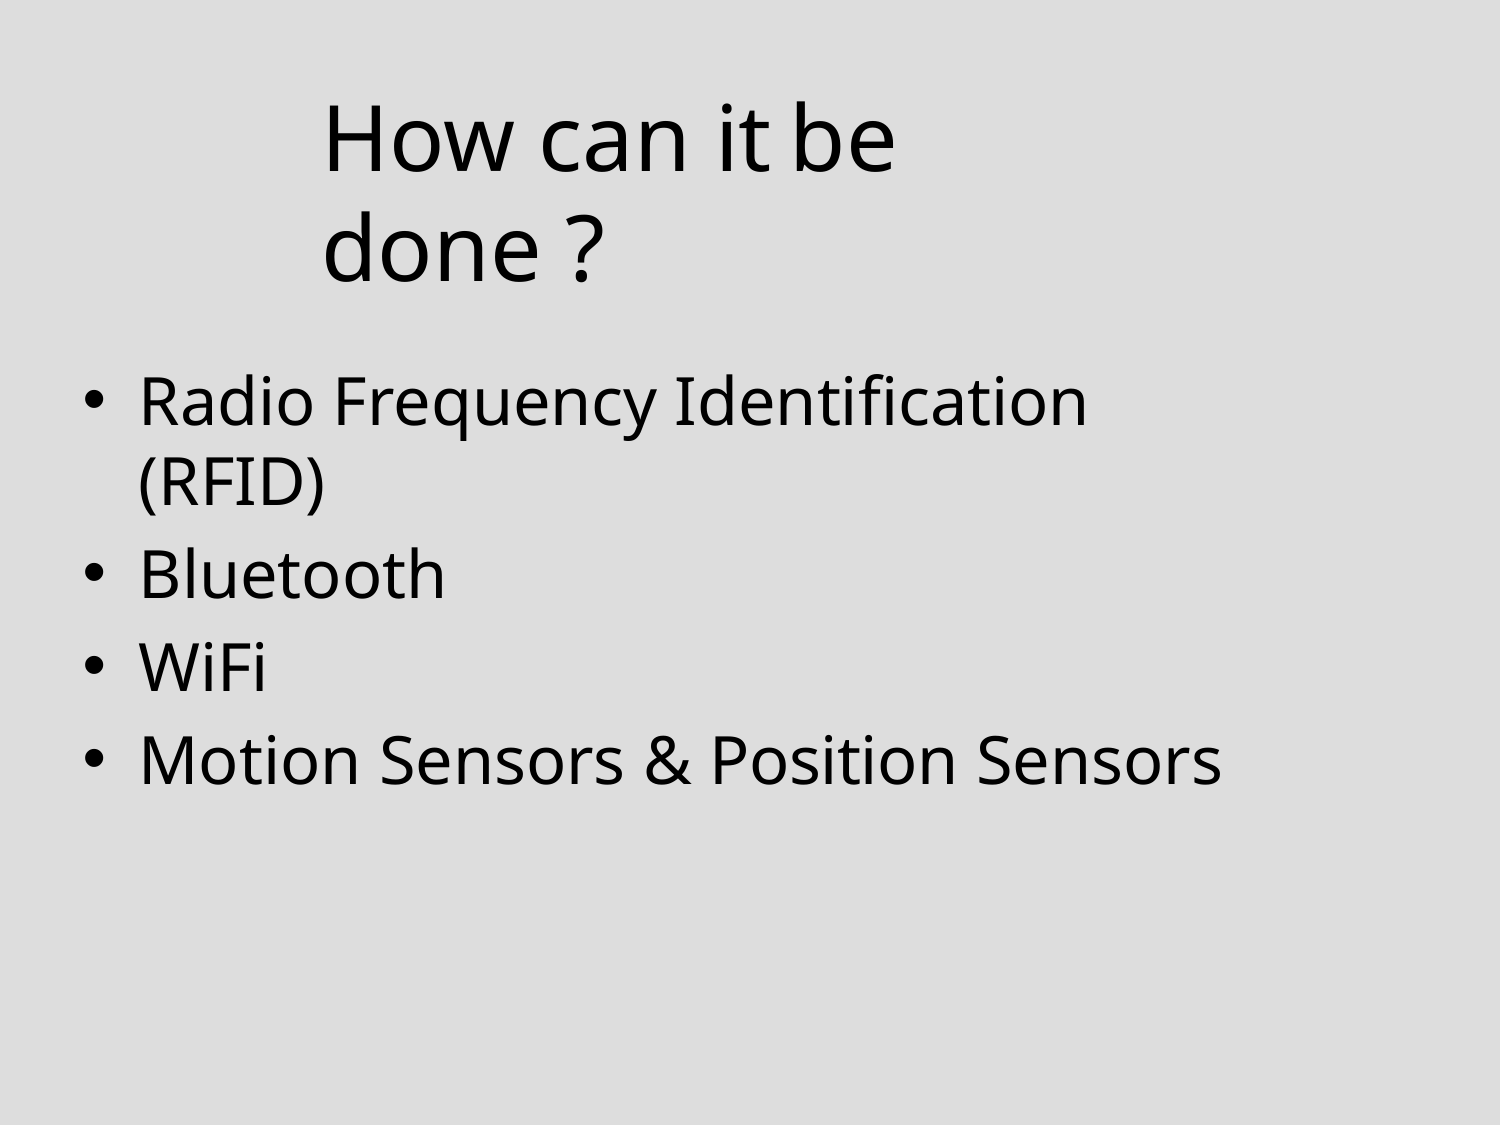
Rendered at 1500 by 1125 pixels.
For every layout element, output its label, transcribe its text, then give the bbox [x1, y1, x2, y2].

title How can it be done ? [319, 78, 1181, 301]
text_box Radio Frequency Identification (RFID) Bluetooth WiFi Motion Sensors & Position Sensors [80, 343, 1262, 798]
